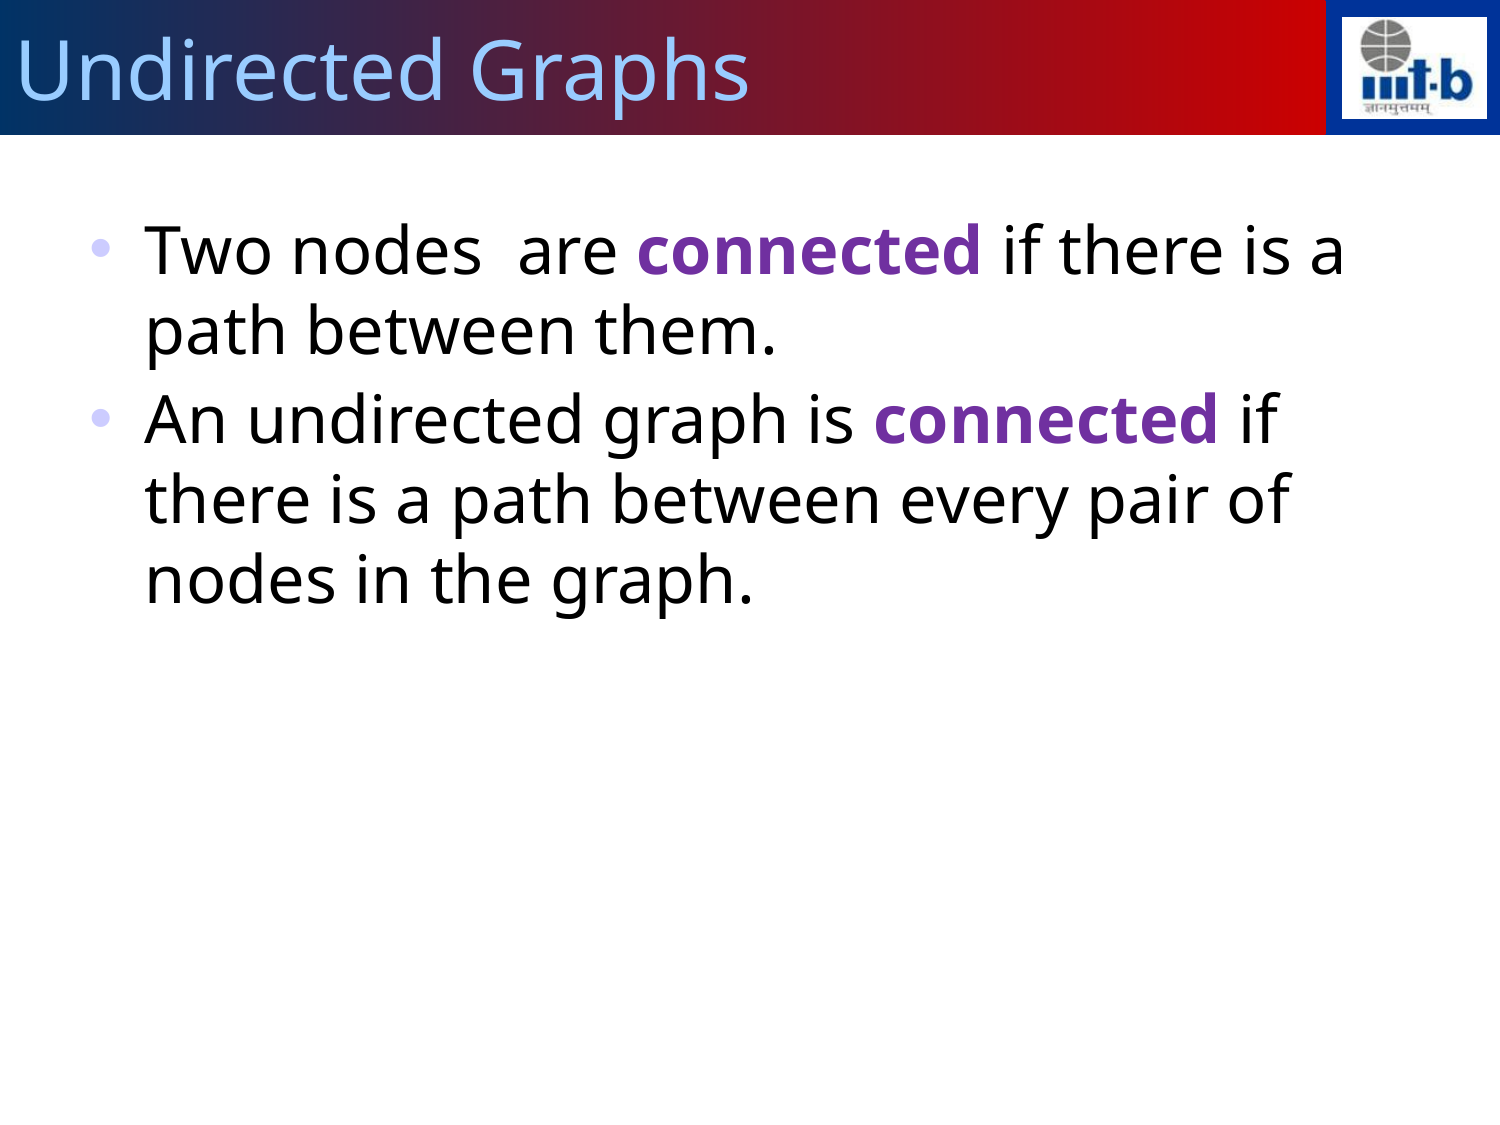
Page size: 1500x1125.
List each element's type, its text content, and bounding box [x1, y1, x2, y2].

list Two nodes are connected if there is a path between them. An undirected graph is connected if there is a path between every pair of nodes in the graph. [74, 199, 1426, 1006]
picture [1342, 17, 1487, 119]
title Undirected Graphs [0, 0, 1326, 136]
